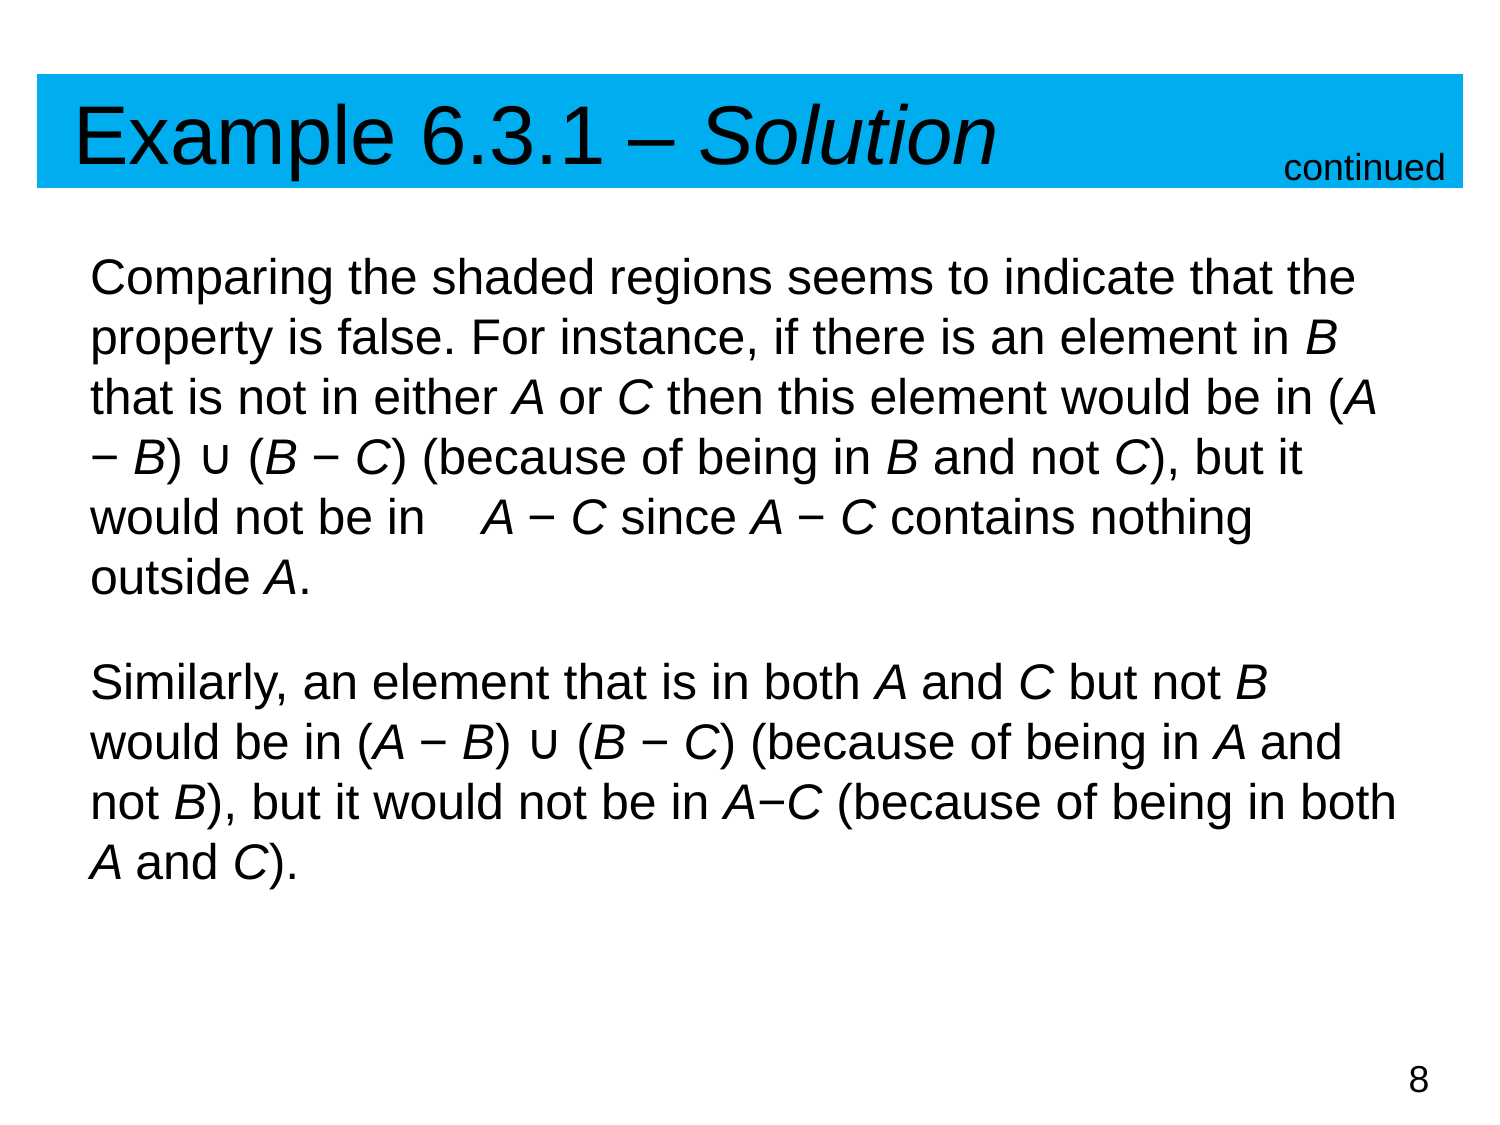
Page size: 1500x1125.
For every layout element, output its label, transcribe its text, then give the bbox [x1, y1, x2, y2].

list Comparing the shaded regions seems to indicate that the property is false. For instance, if there is an element in B that is not in either A or C then this element would be in (A − B) ∪ (B − C) (because of being in B and not C), but it would not be in A − C since A − C contains nothing outside A. Similarly, an element that is in both A and C but not B would be in (A − B) ∪ (B − C) (because of being in A and not B), but it would not be in A−C (because of being in both A and C). [75, 237, 1425, 1050]
title Example 6.3.1 – Solution [58, 37, 1408, 225]
list continued [1268, 135, 1463, 206]
